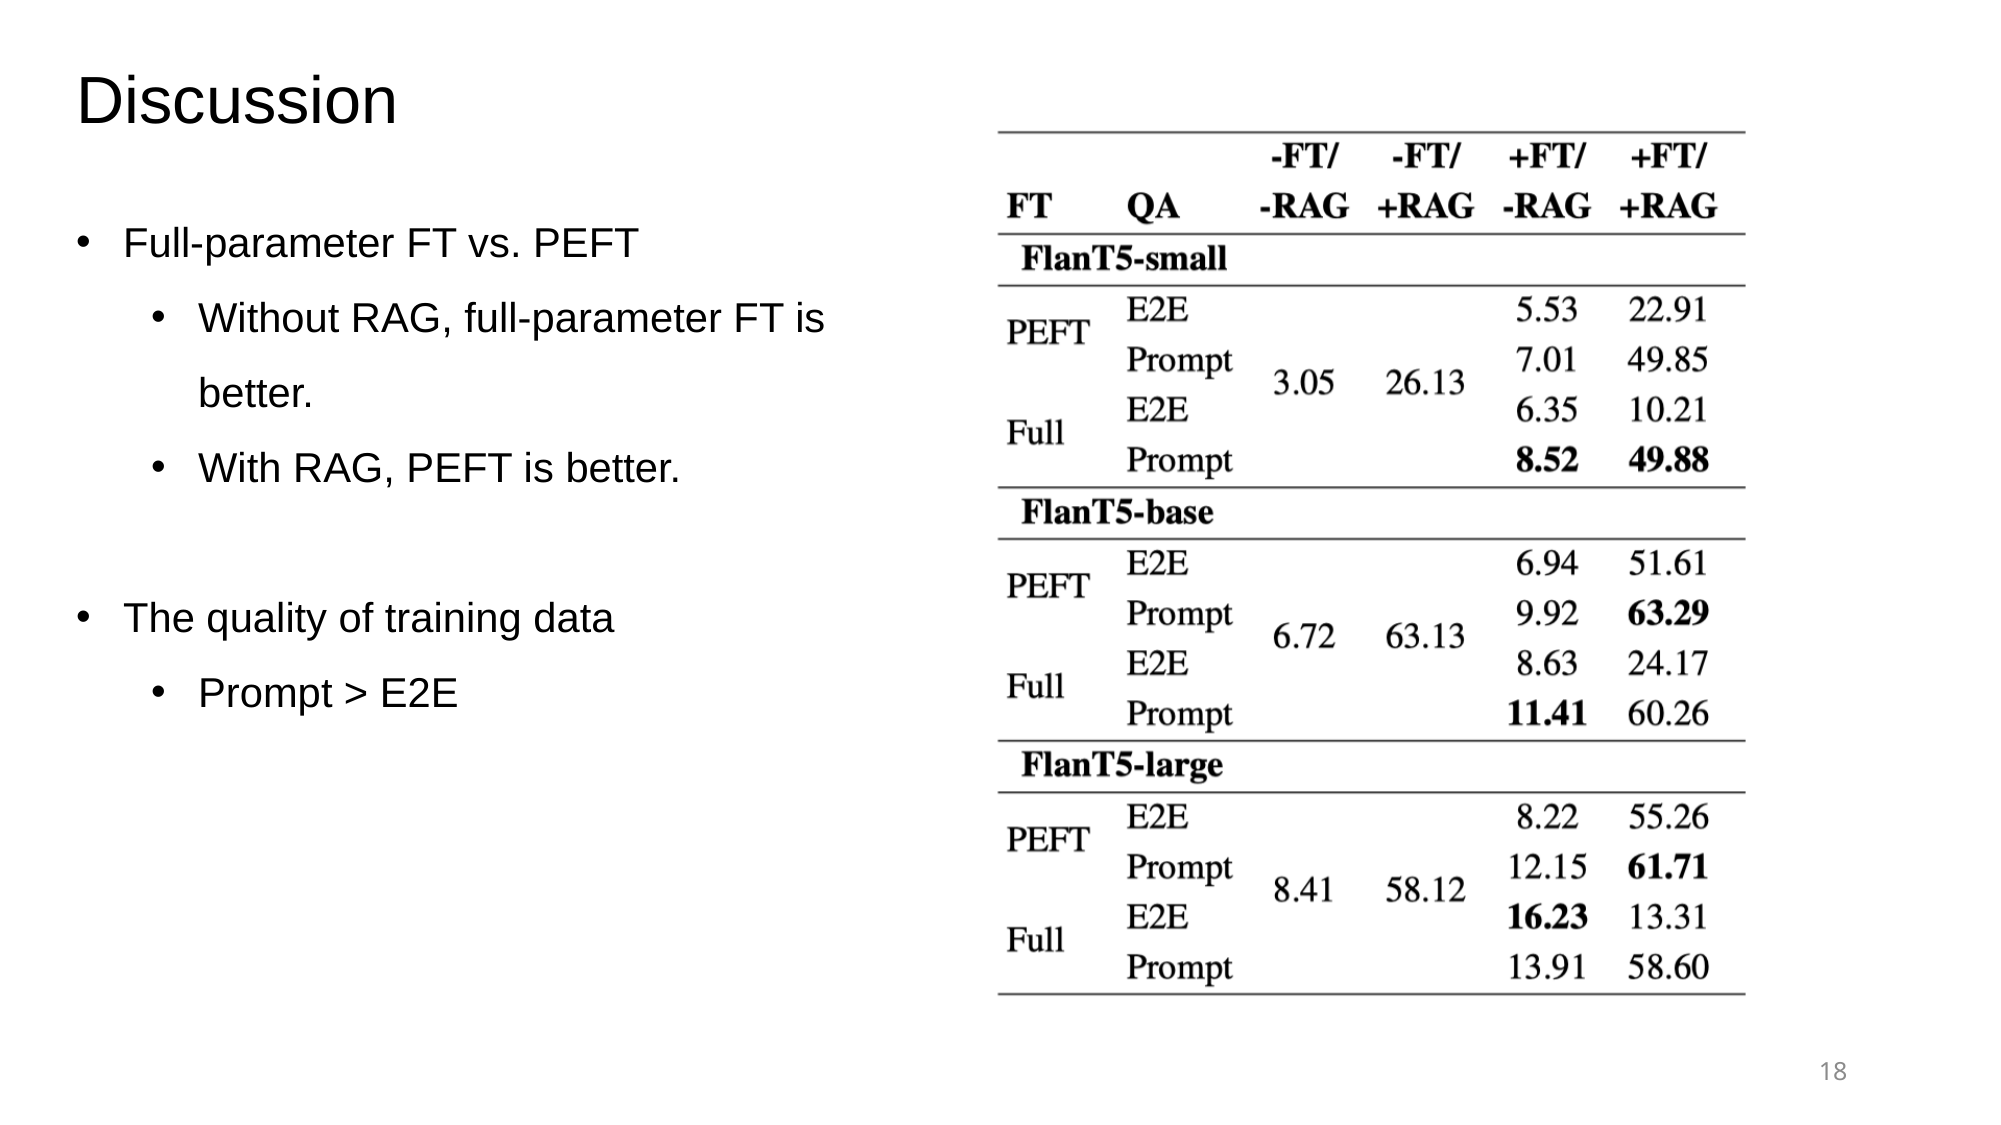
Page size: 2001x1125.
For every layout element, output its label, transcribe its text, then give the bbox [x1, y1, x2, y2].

text_box Full-parameter FT vs. PEFT Without RAG, full-parameter FT is better. With RAG, PEFT is better. The quality of training data Prompt > E2E [61, 183, 968, 724]
slide_number 18 [1412, 1042, 1863, 1103]
picture [987, 121, 1755, 1004]
text_box Discussion [61, 49, 1068, 145]
